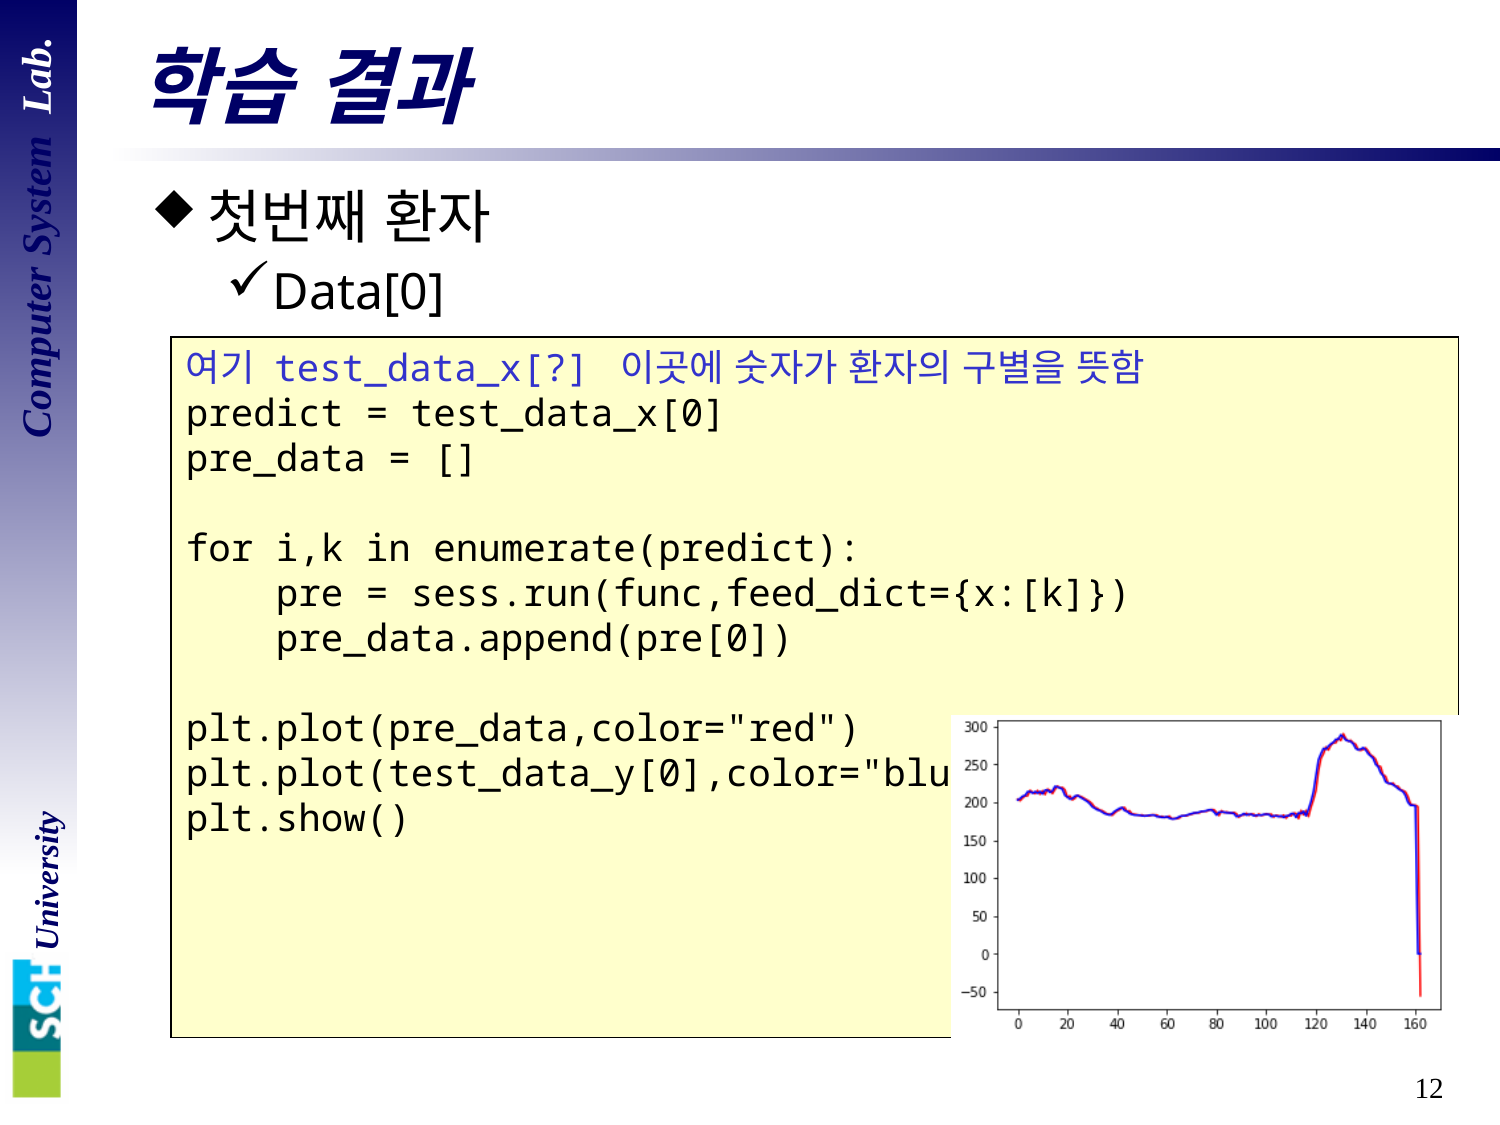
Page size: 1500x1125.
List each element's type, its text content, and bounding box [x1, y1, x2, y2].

text_box 여기 test_data_x[?] 이곳에 숫자가 환자의 구별을 뜻함 predict = test_data_x[0] pre_data = [] for i,k in enumerate(predict): pre = sess.run(func,feed_dict={x:[k]}) pre_data.append(pre[0]) plt.plot(pre_data,color="red") plt.plot(test_data_y[0],color="blue") plt.show() [171, 336, 1459, 1038]
picture [951, 715, 1460, 1042]
list 첫번째 환자 Data[0] [135, 172, 1448, 1038]
text_box [277, 97, 1500, 173]
title 학습 결과 [123, 25, 1460, 143]
picture [5, 952, 69, 1104]
